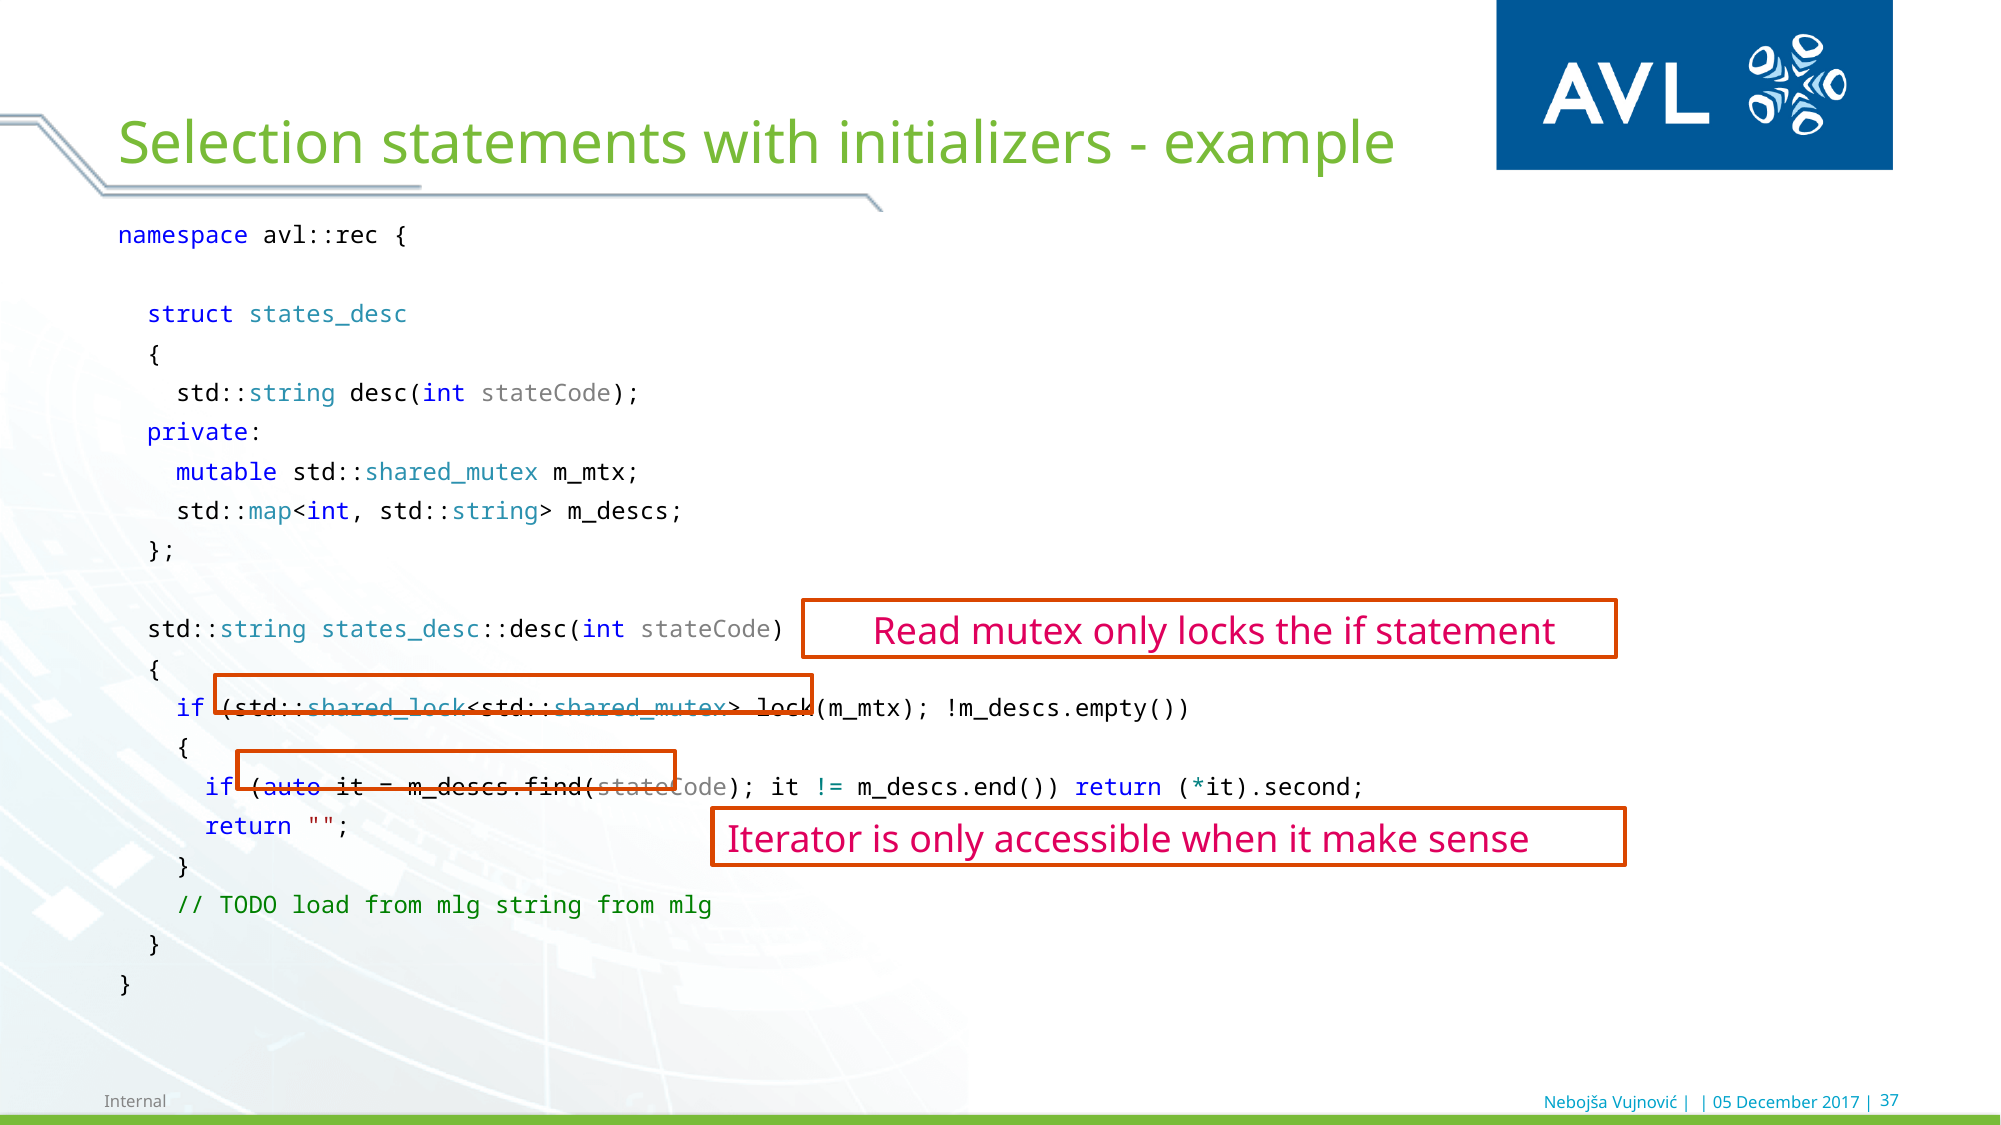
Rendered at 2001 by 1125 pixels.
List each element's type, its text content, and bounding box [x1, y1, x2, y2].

text_box namespace avl::rec { struct states_desc { std::string desc(int stateCode); private: mutable std::shared_mutex m_mtx; std::map<int, std::string> m_descs; }; std::string states_desc::desc(int stateCode) { if (std::shared_lock<std::shared_mutex> lock(m_mtx); !m_descs.empty()) { if (auto it = m_descs.find(stateCode); it != m_descs.end()) return (*it).second; return ""; } // TODO load from mlg string from mlg } } [103, 212, 1504, 1013]
text_box [235, 749, 677, 791]
text_box [710, 806, 1627, 867]
text_box [801, 598, 1618, 659]
text_box Iterator is only accessible when it make sense [712, 807, 1646, 868]
title Selection statements with initializers - example [103, 66, 1473, 177]
text_box [213, 673, 814, 715]
picture [0, 0, 2001, 1125]
